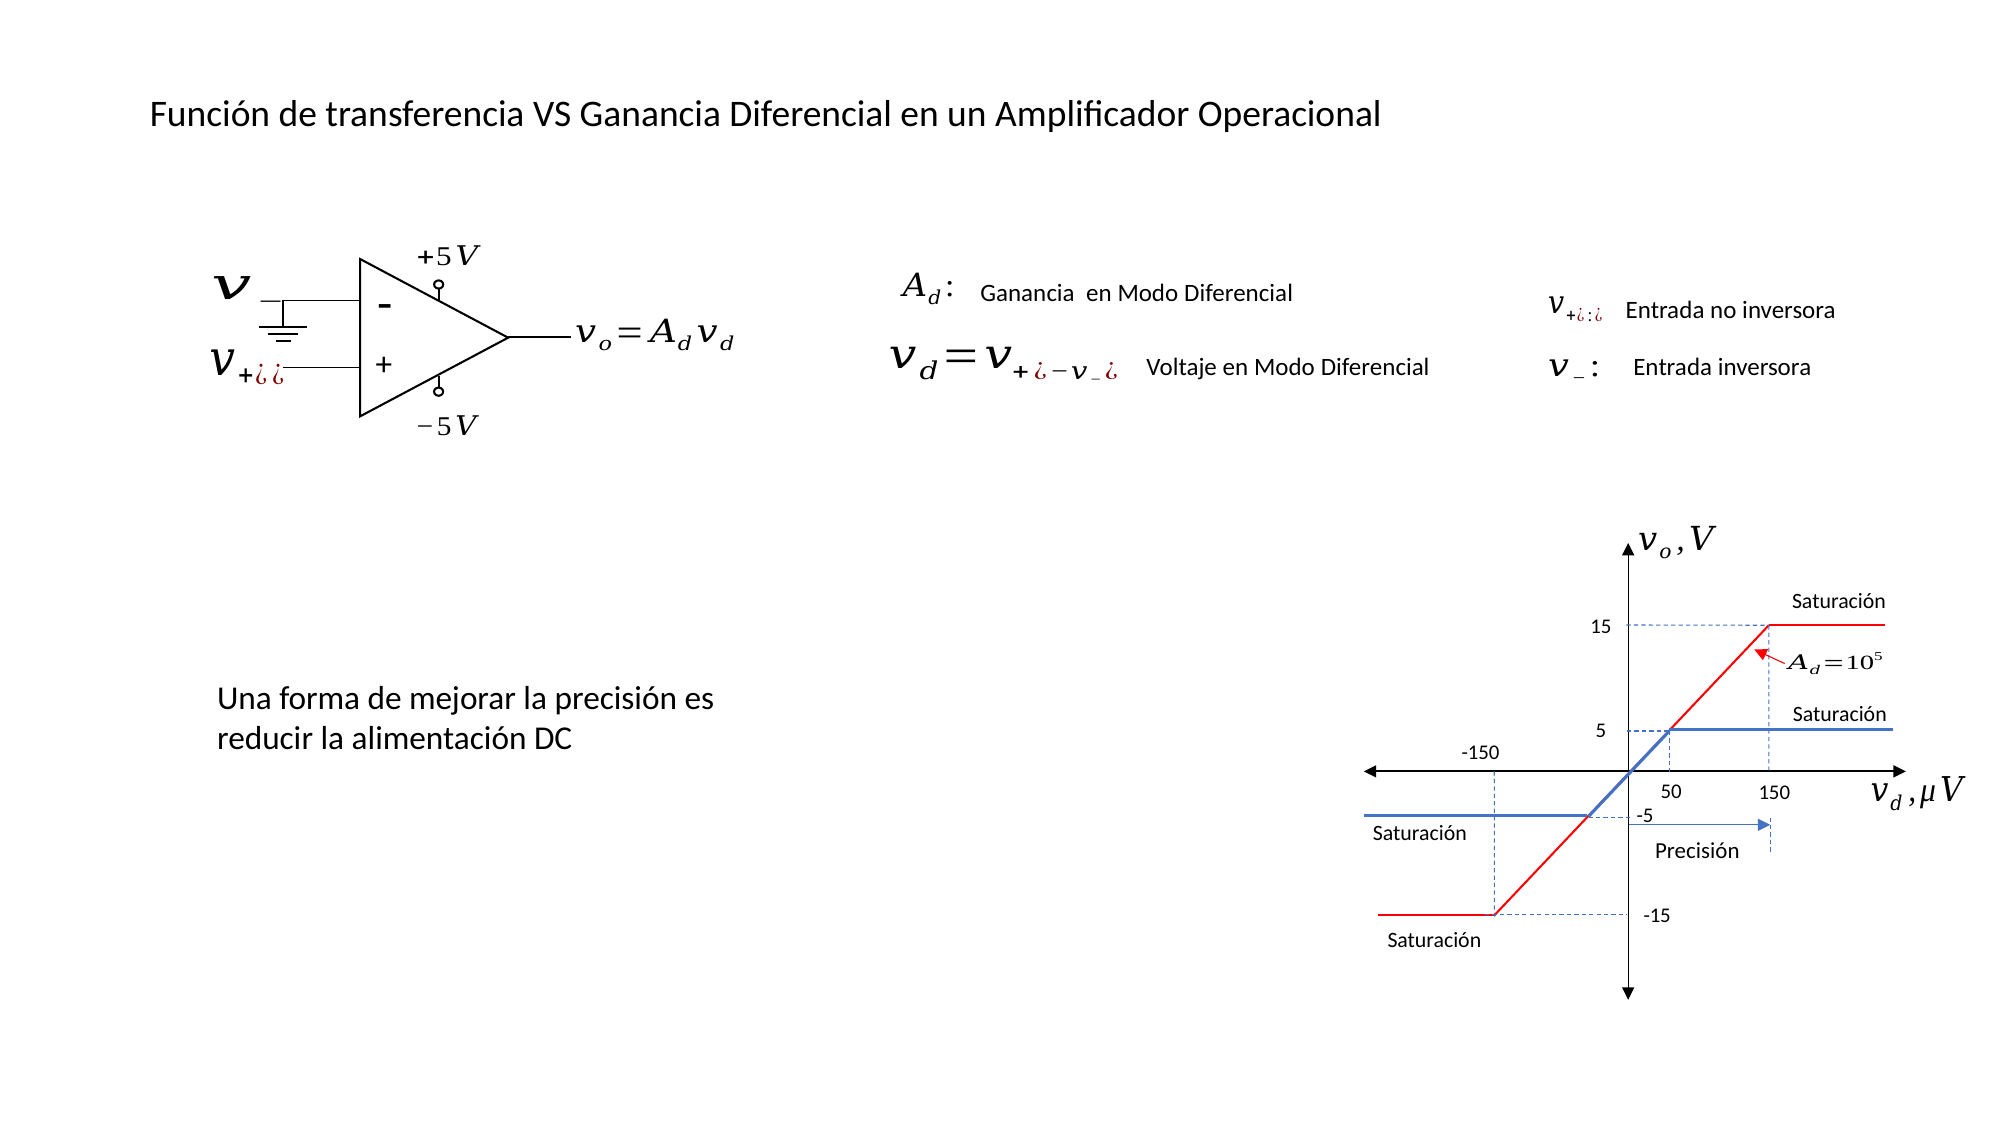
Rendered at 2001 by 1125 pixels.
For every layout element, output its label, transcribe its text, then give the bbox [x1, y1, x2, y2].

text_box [1354, 521, 1968, 1000]
text_box Una forma de mejorar la precisión es reducir la alimentación DC [202, 668, 815, 764]
text_box Voltaje en Modo Diferencial [1131, 343, 1446, 388]
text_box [282, 258, 571, 417]
text_box Función de transferencia VS Ganancia Diferencial en un Amplificador Operacional [135, 81, 1398, 142]
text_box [1628, 817, 1771, 871]
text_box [434, 376, 444, 396]
text_box Entrada no inversora [1610, 285, 1851, 331]
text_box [258, 300, 307, 342]
text_box Entrada inversora [1618, 342, 1827, 388]
text_box Ganancia en Modo Diferencial [965, 268, 1309, 314]
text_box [434, 280, 444, 301]
